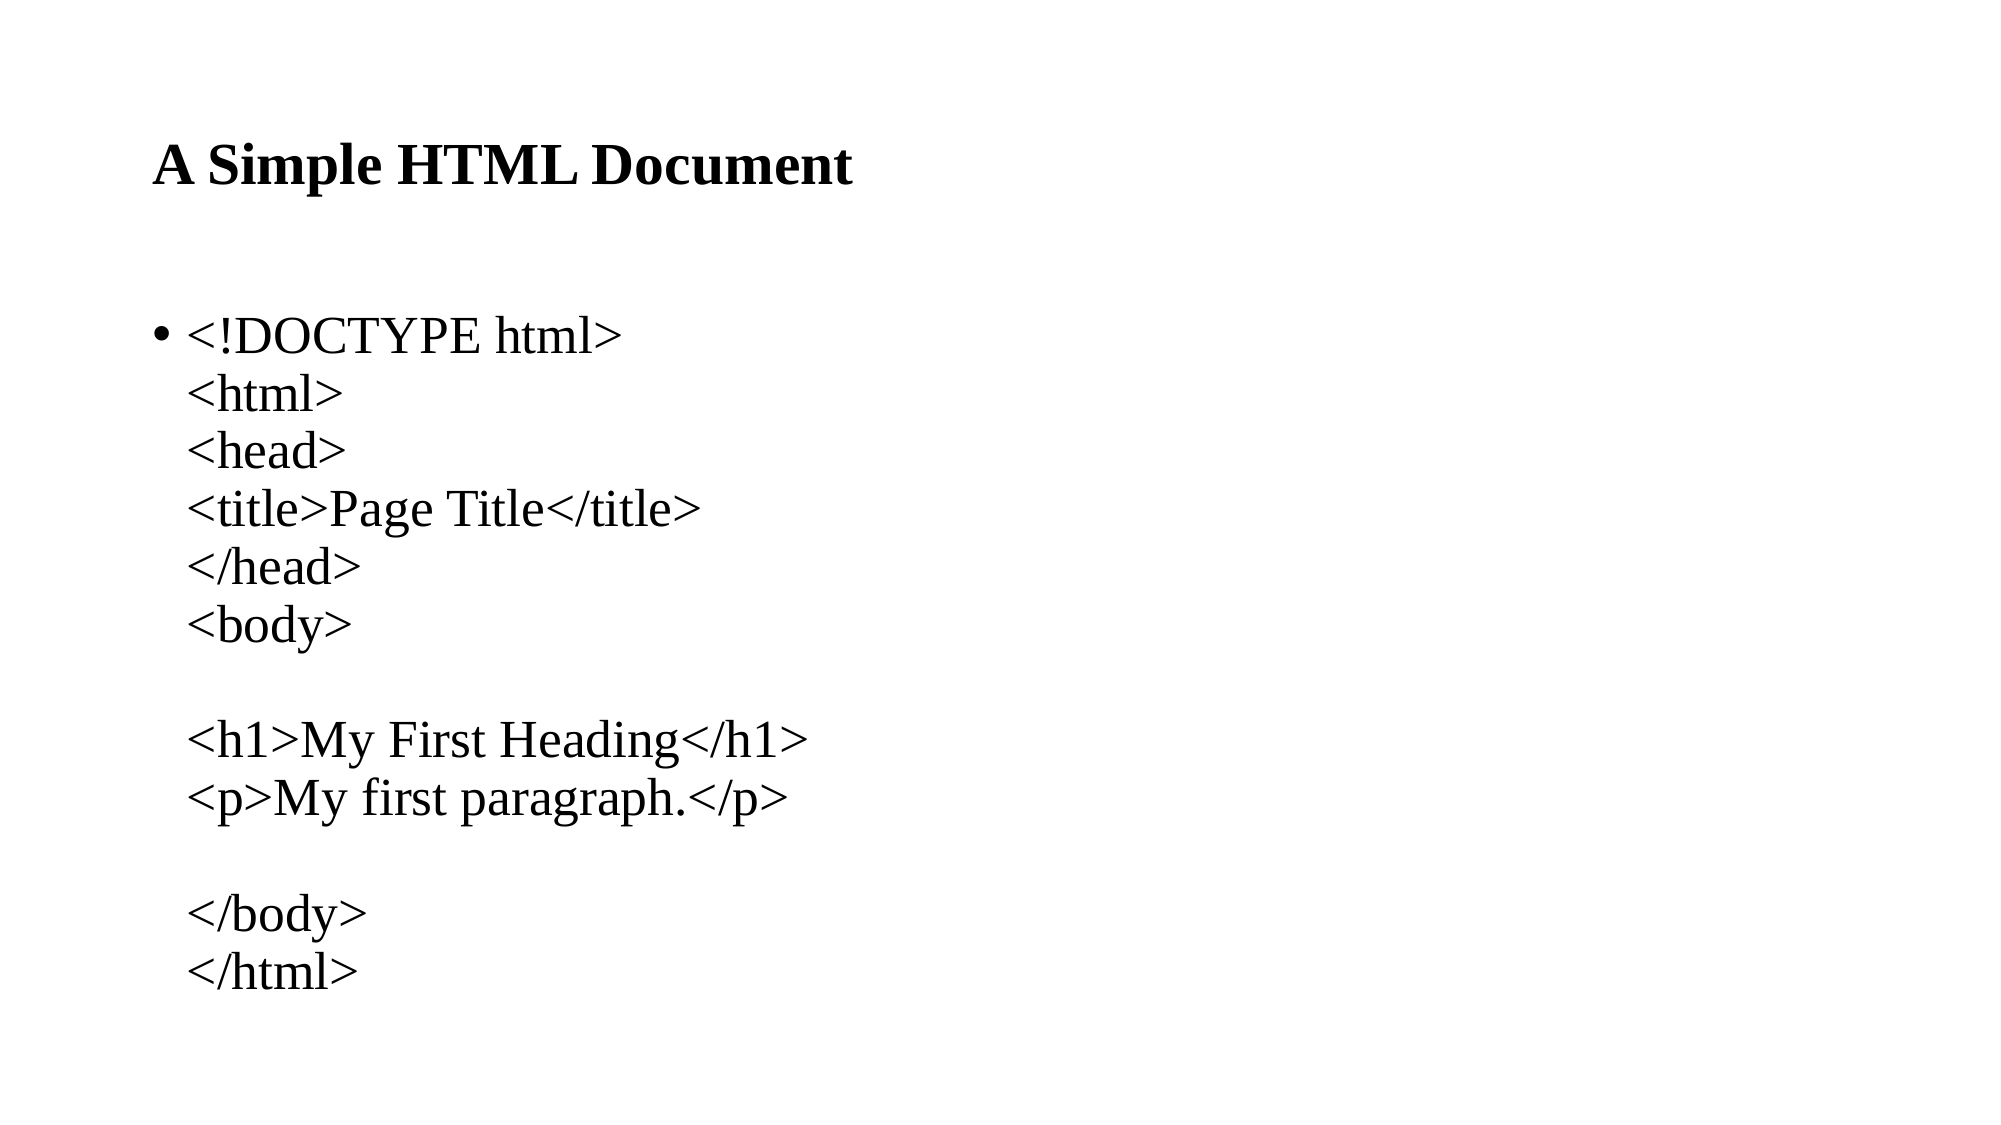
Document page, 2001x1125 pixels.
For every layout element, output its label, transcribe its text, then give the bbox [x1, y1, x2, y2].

list <!DOCTYPE html> <html> <head> <title>Page Title</title> </head> <body> <h1>My First Heading</h1> <p>My first paragraph.</p> </body> </html> [137, 299, 1863, 1014]
title A Simple HTML Document [137, 59, 1863, 278]
